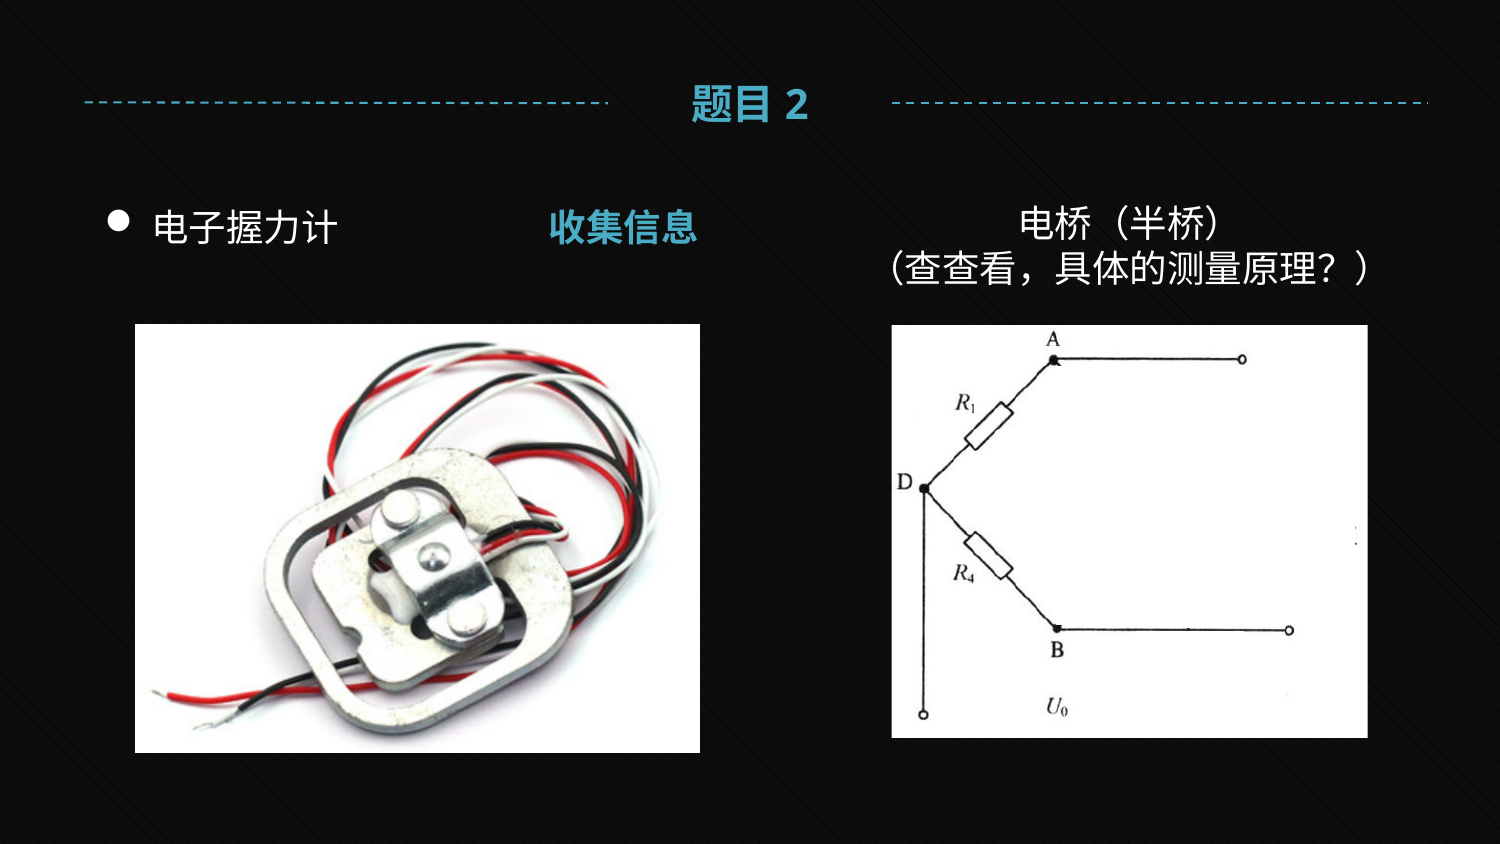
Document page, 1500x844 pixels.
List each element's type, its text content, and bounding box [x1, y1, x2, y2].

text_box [891, 325, 1368, 738]
text_box 题目2 [584, 78, 916, 129]
picture [135, 324, 700, 753]
text_box 电桥（半桥） （查查看，具体的测量原理？） [852, 193, 1407, 298]
text_box 收集信息 [533, 173, 714, 256]
text_box 电子握力计 [89, 173, 354, 257]
